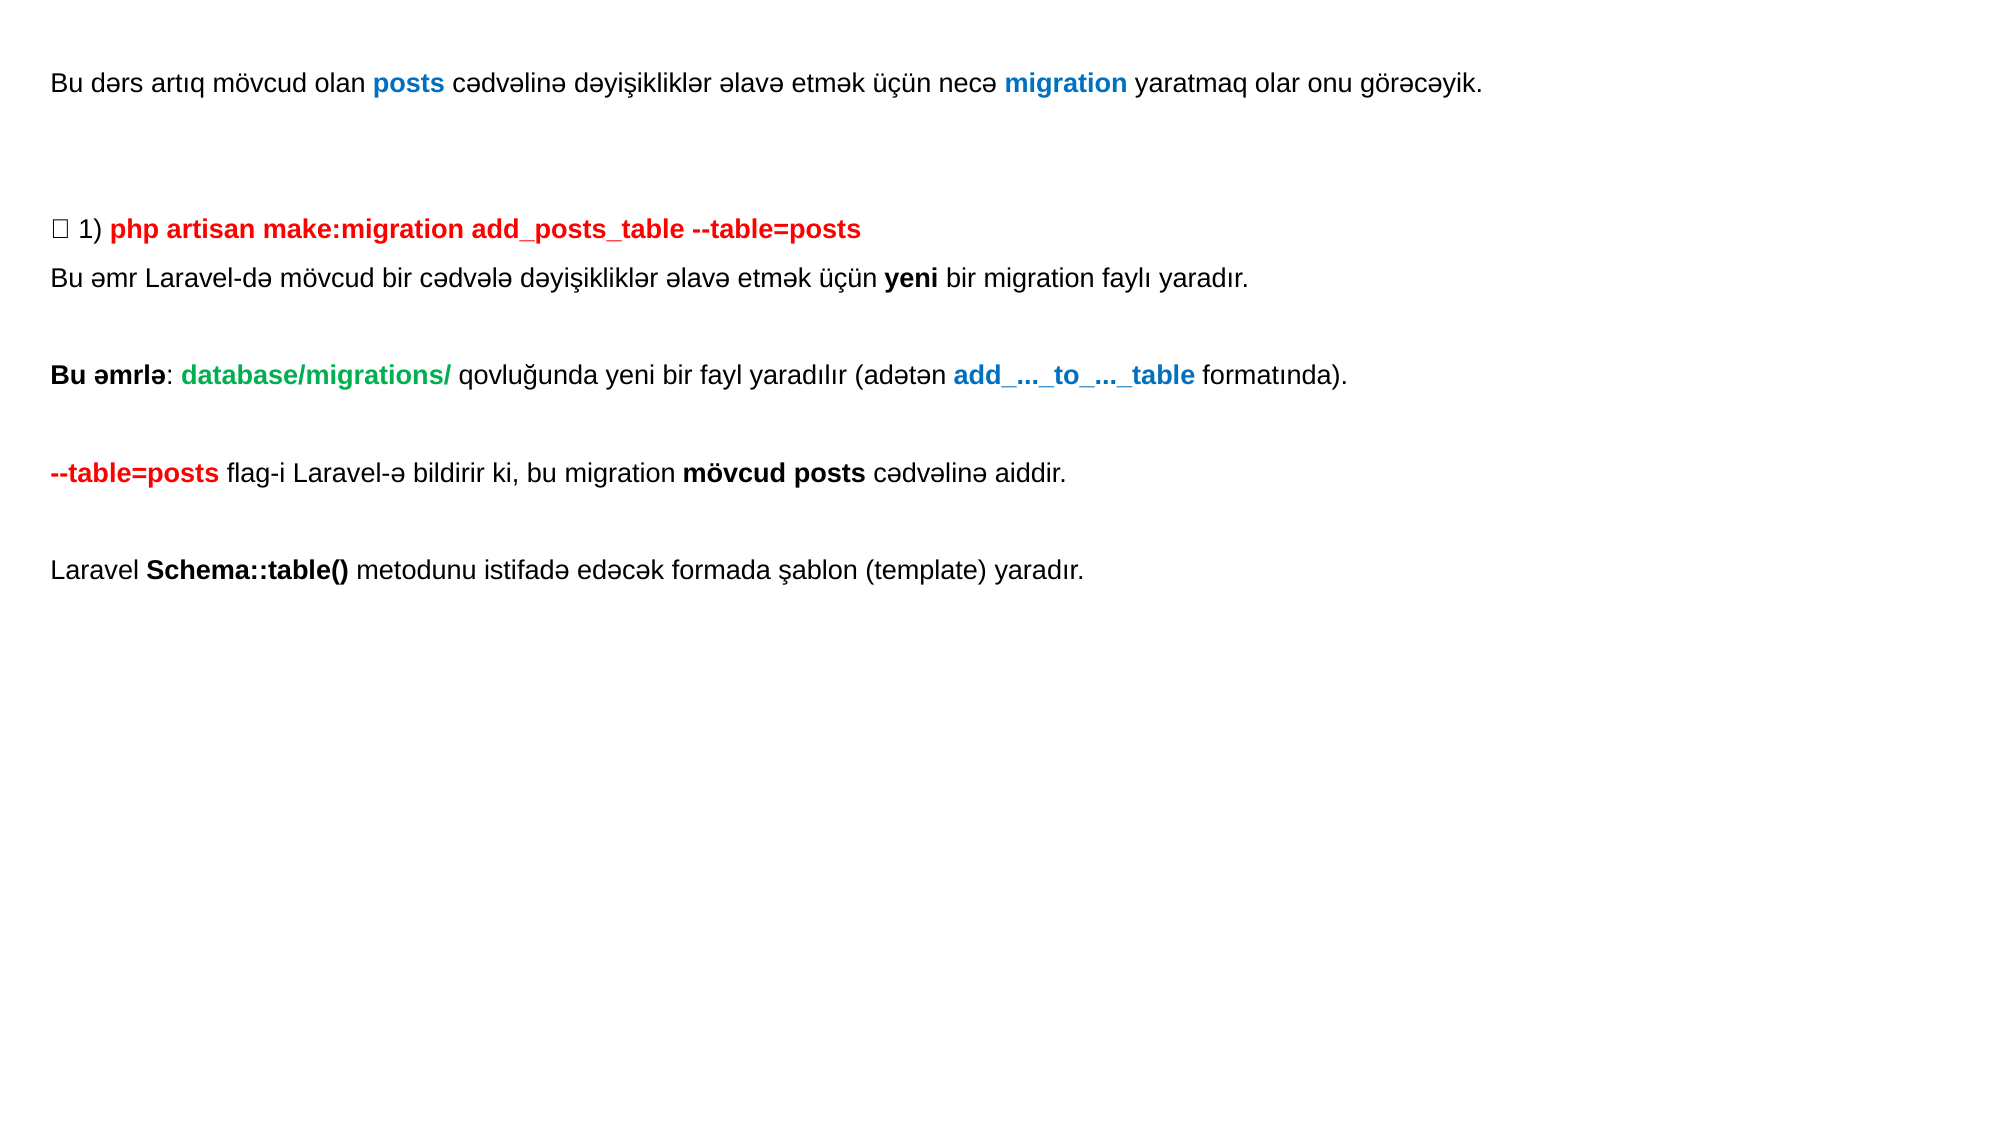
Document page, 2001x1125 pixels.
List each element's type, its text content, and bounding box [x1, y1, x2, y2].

text_box Bu dərs artıq mövcud olan posts cədvəlinə dəyişikliklər əlavə etmək üçün necə migration yaratmaq olar onu görəcəyik. ✅ 1) php artisan make:migration add_posts_table --table=posts Bu əmr Laravel-də mövcud bir cədvələ dəyişikliklər əlavə etmək üçün yeni bir migration faylı yaradır. Bu əmrlə: database/migrations/ qovluğunda yeni bir fayl yaradılır (adətən add_..._to_..._table formatında). --table=posts flag-i Laravel-ə bildirir ki, bu migration mövcud posts cədvəlinə aiddir. Laravel Schema::table() metodunu istifadə edəcək formada şablon (template) yaradır. [35, 41, 1965, 593]
